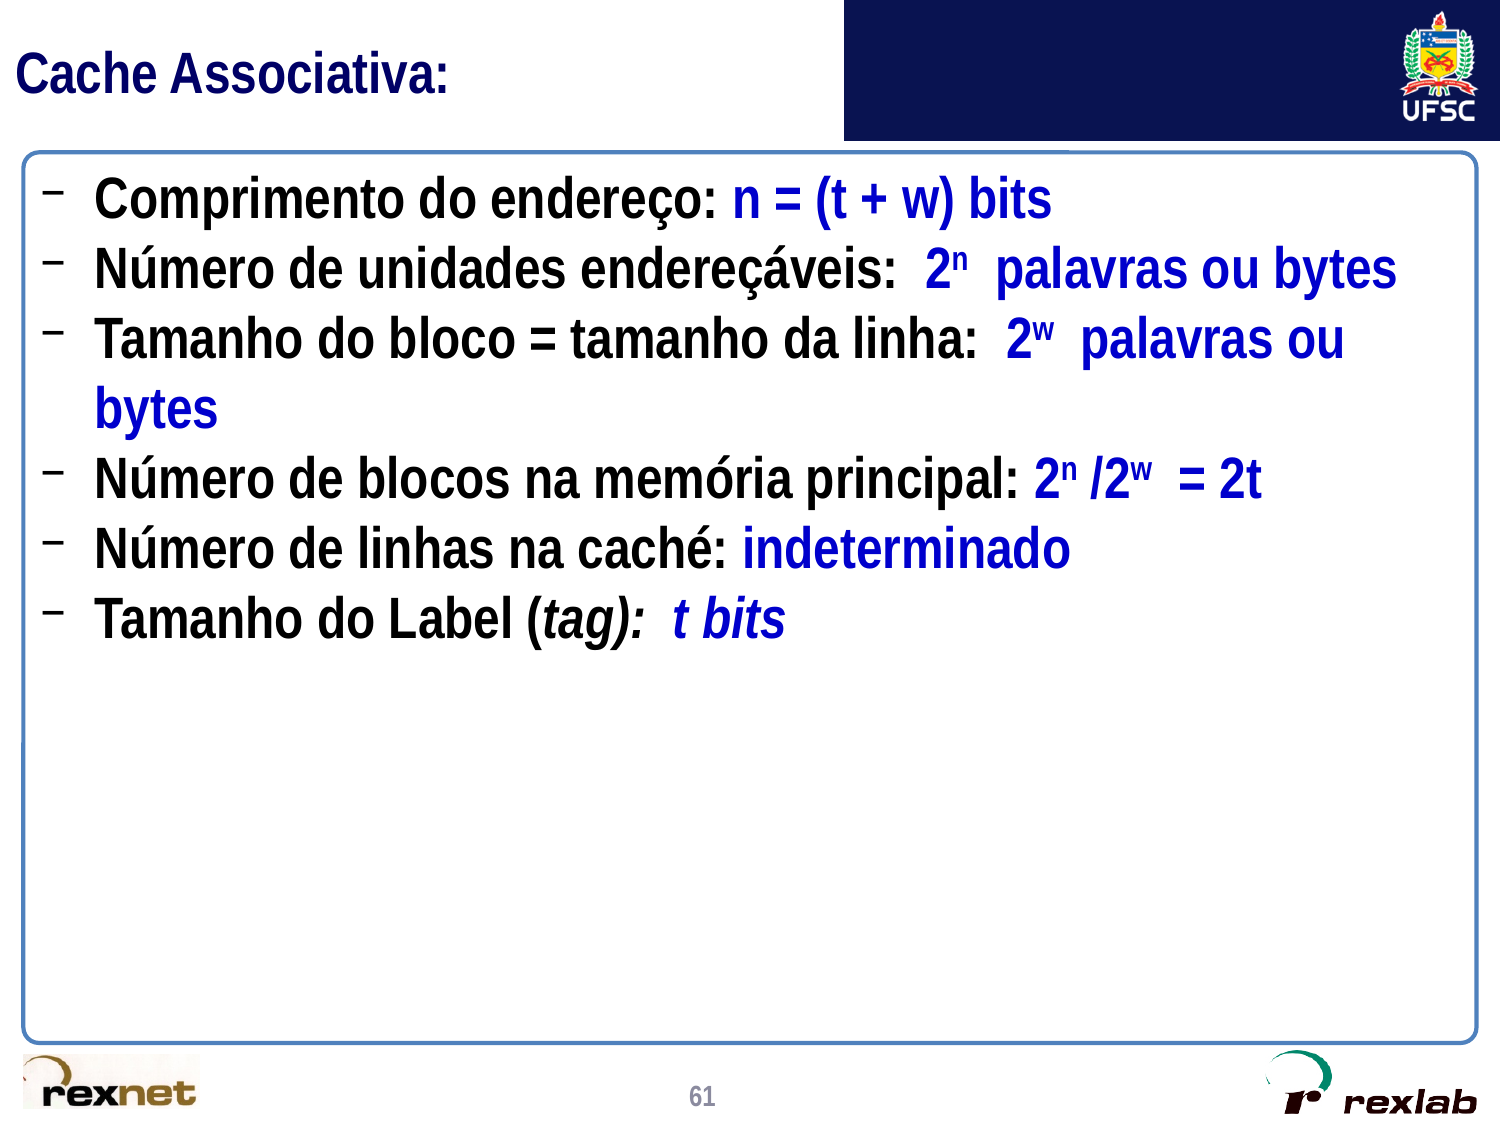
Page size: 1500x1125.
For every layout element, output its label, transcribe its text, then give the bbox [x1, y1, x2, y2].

list Comprimento do endereço: n = (t + w) bits Número de unidades endereçáveis: 2n palavras ou bytes Tamanho do bloco = tamanho da linha: 2w palavras ou bytes Número de blocos na memória principal: 2n /2w = 2t Número de linhas na caché: indeterminado Tamanho do Label (tag): t bits [23, 152, 1477, 1008]
picture [844, 0, 1500, 141]
picture [1265, 1049, 1477, 1114]
slide_number 61 [527, 1065, 878, 1125]
title Cache Associativa: [0, 0, 844, 141]
picture [23, 1054, 200, 1109]
